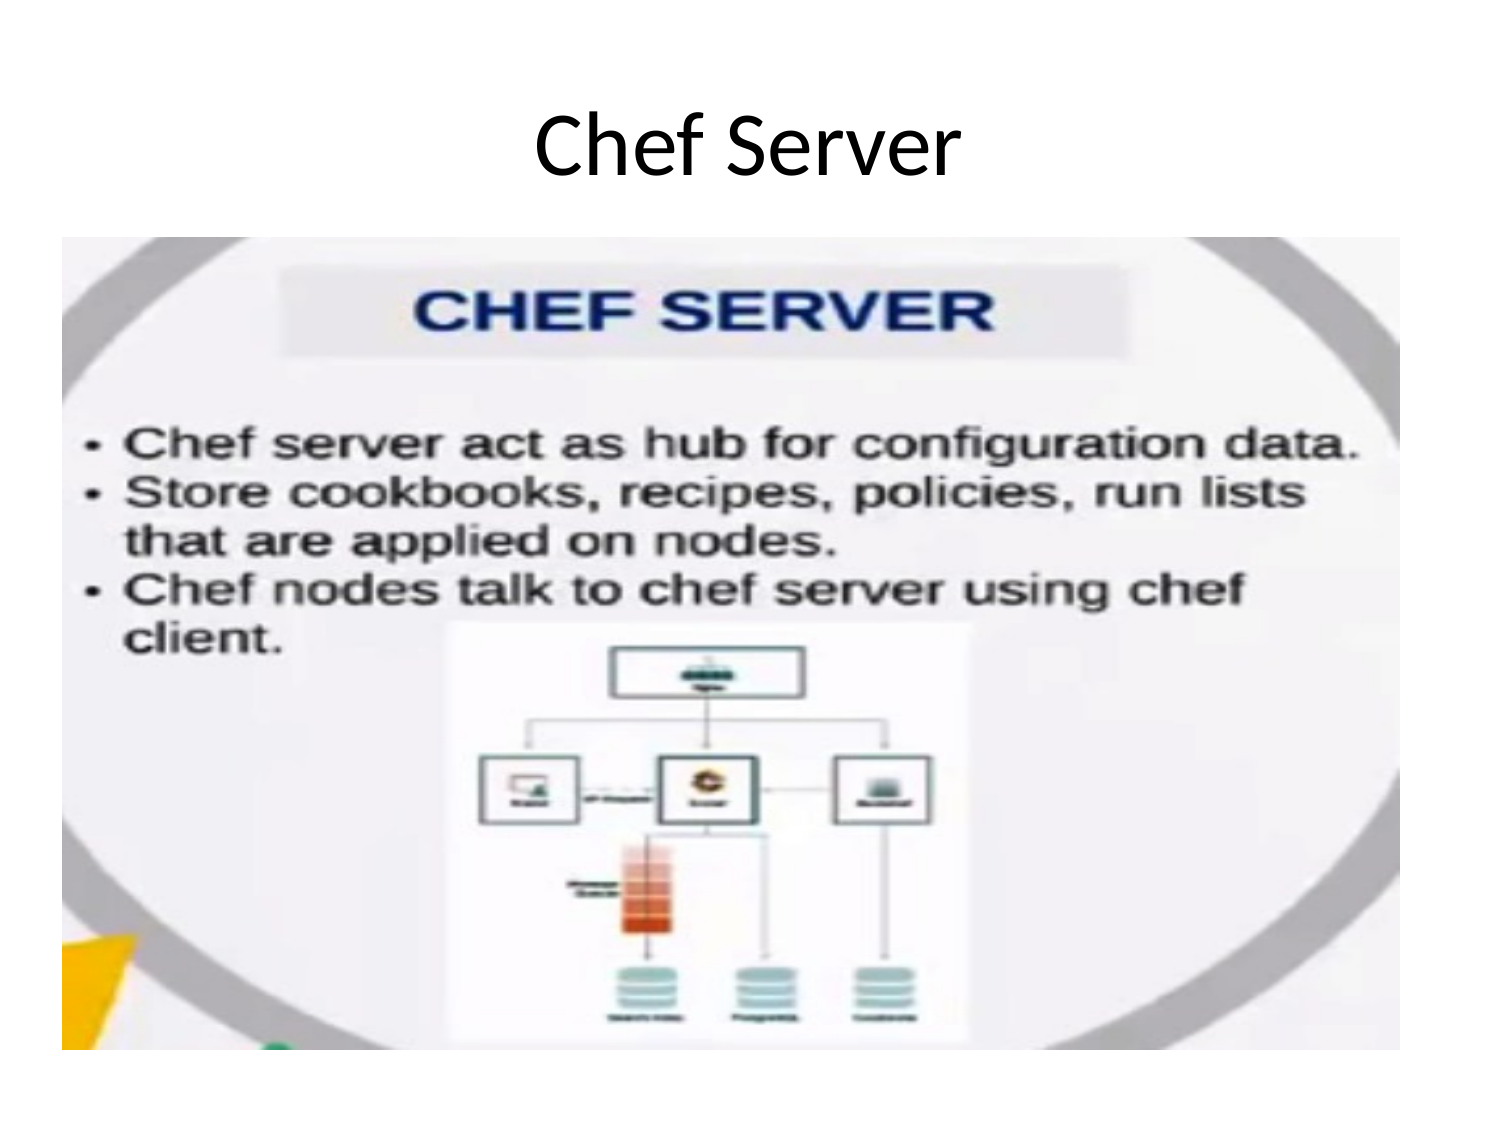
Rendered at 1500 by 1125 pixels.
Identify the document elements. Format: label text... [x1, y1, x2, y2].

title Chef Server [75, 45, 1425, 233]
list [62, 237, 1401, 1051]
